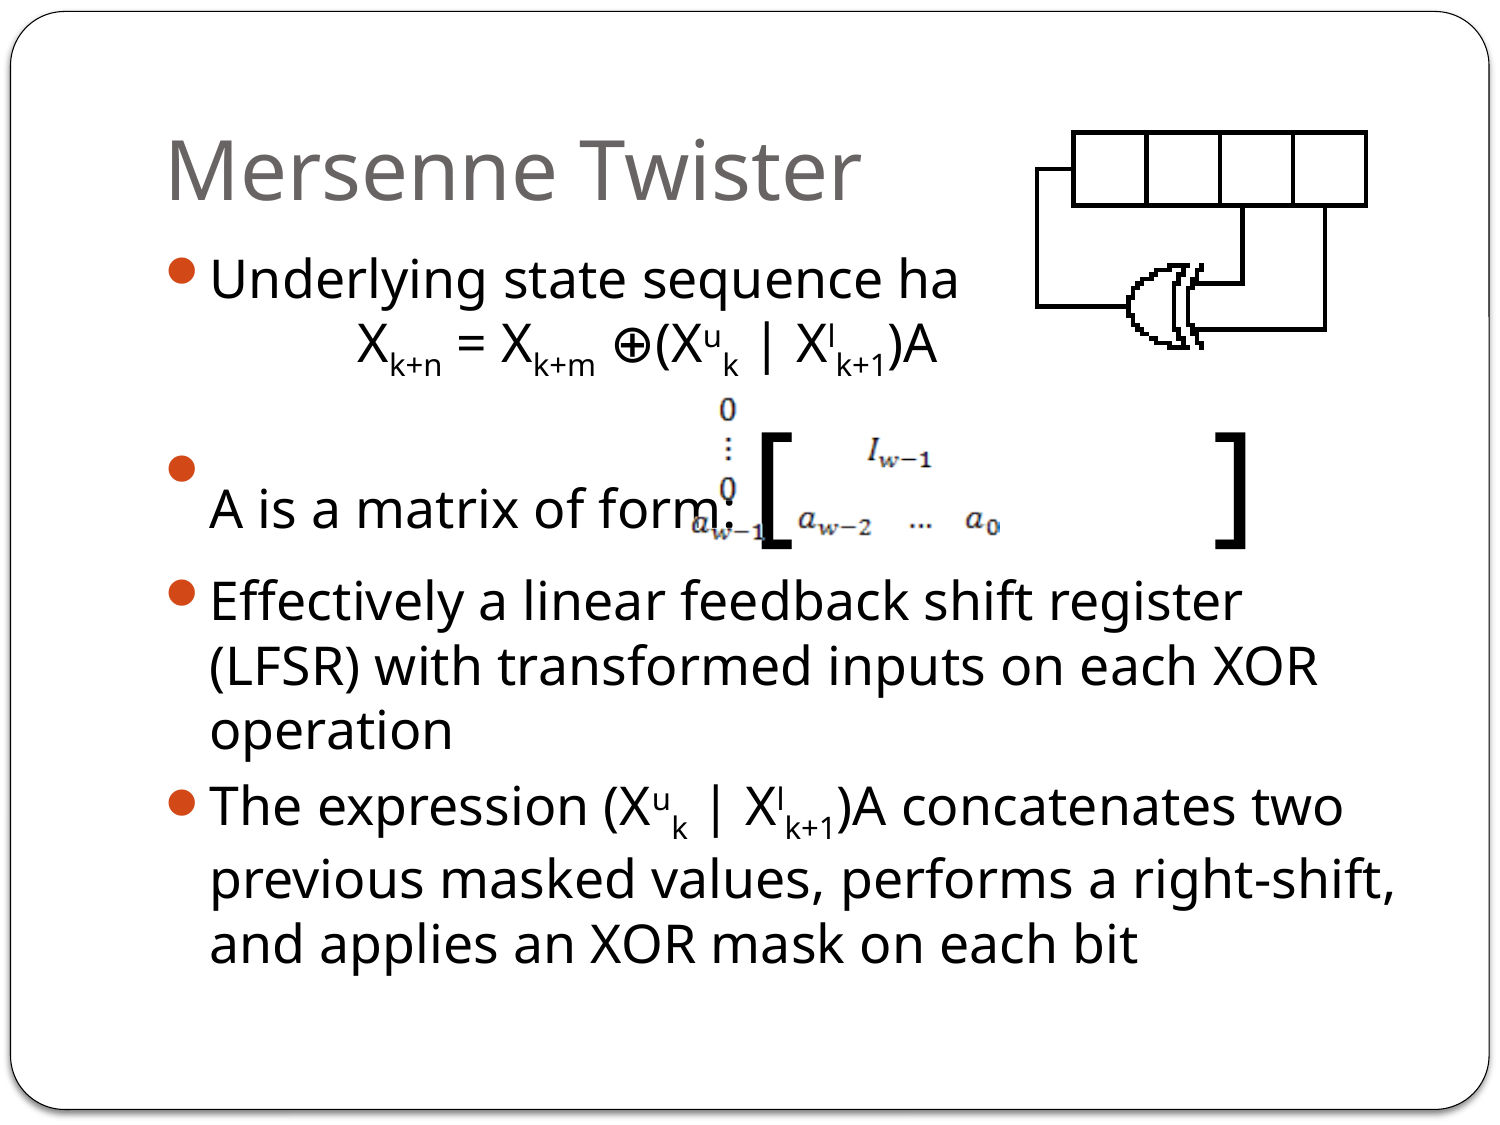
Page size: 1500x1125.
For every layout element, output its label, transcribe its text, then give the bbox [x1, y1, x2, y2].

picture [691, 62, 1442, 551]
text_box [1446, 178, 1500, 253]
text_box [0, 0, 1500, 75]
text_box [0, 178, 956, 253]
title Mersenne Twister [150, 75, 956, 178]
list Underlying state sequence has form: Xk+n = Xk+m ⊕(Xuk | Xlk+1)A A is a matrix of form: [ ] Effectively a linear feedback shift register (LFSR) with transformed inputs on each XOR operation The expression (Xuk | Xlk+1)A concatenates two previous masked values, performs a right-shift, and applies an XOR mask on each bit [150, 253, 1425, 988]
